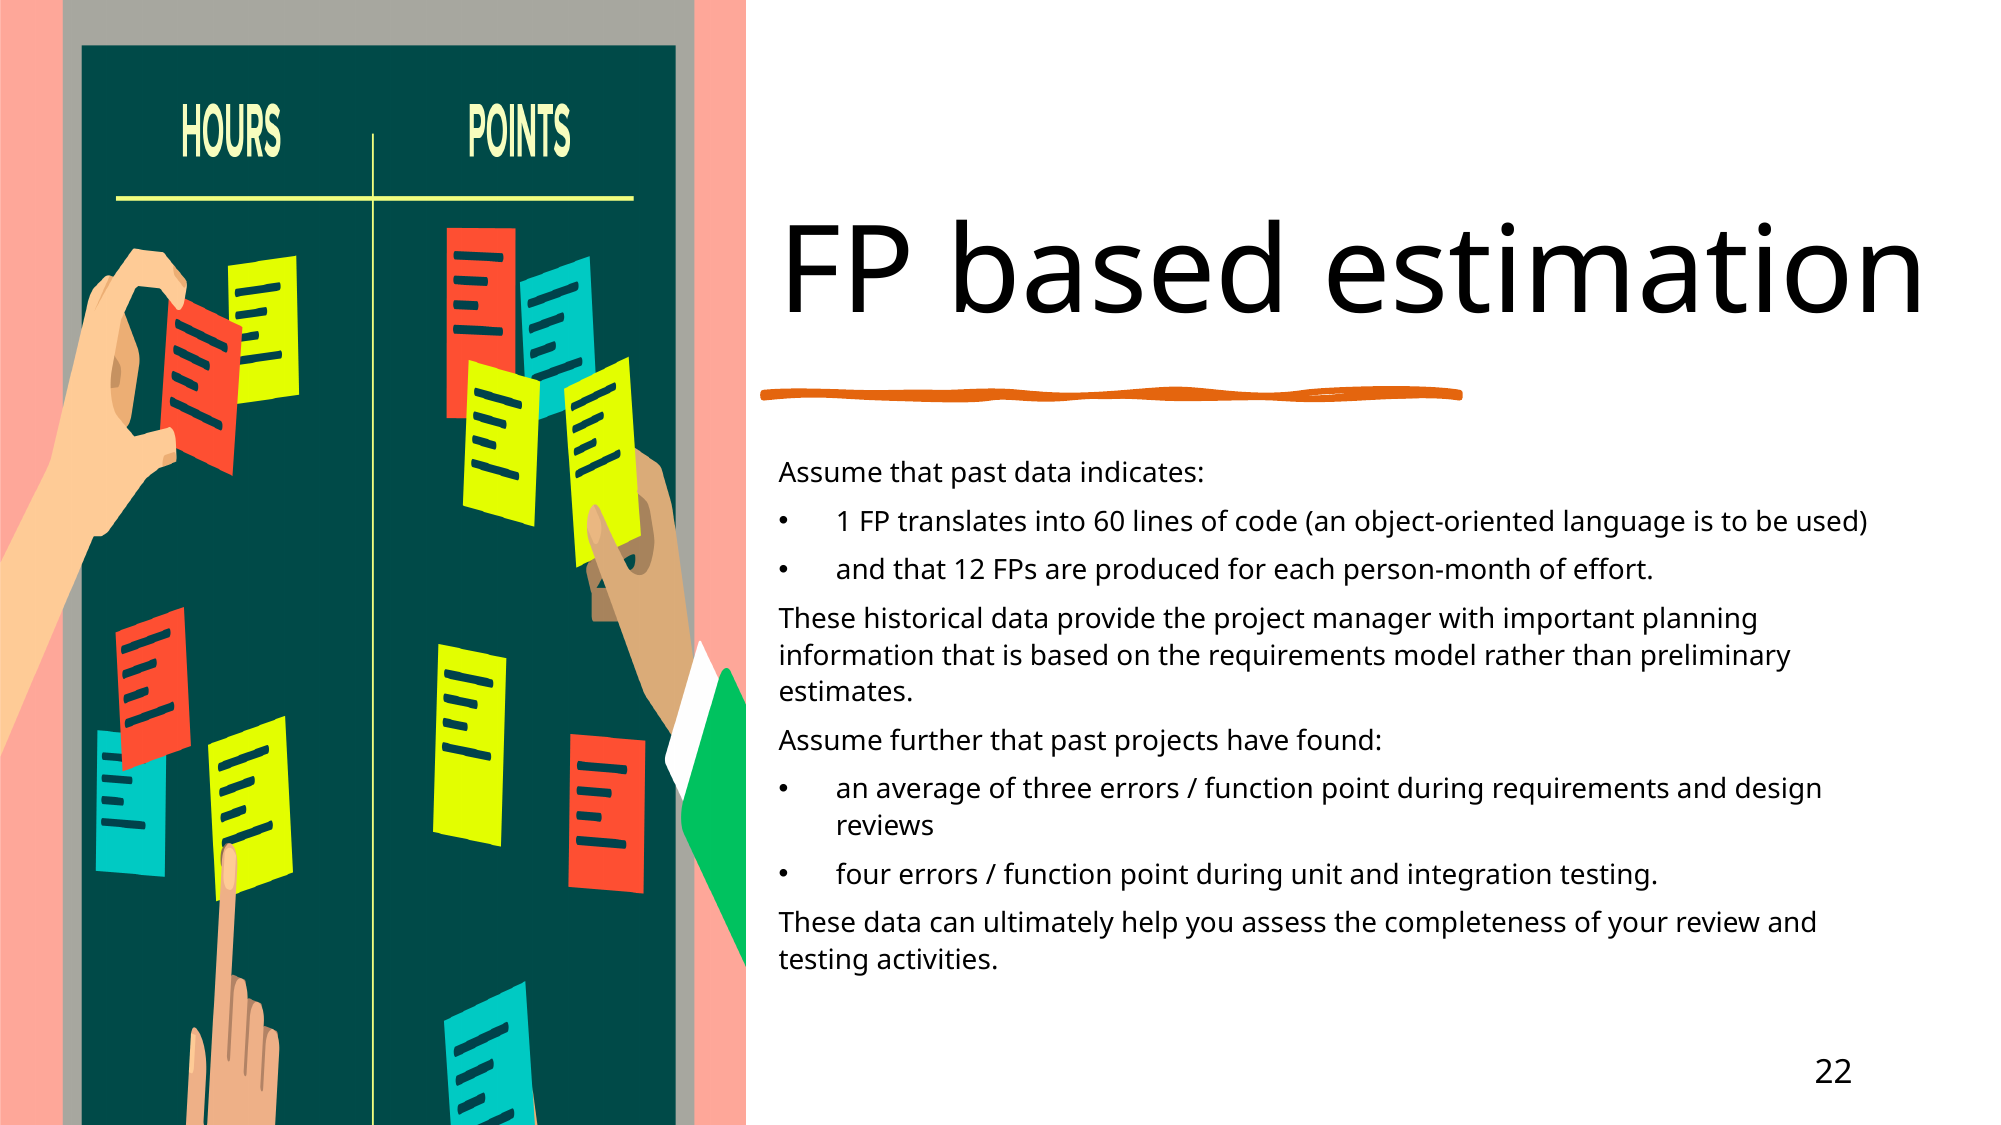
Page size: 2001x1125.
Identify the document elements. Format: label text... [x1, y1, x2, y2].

title FP based estimation [763, 51, 1953, 344]
slide_number 22 [1417, 1042, 1868, 1103]
list Assume that past data indicates: 1 FP translates into 60 lines of code (an object-oriented language is to be used) and that 12 FPs are produced for each person-month of effort. These historical data provide the project manager with important planning information that is based on the requirements model rather than preliminary estimates. Assume further that past projects have found: an average of three errors / function point during requirements and design reviews four errors / function point during unit and integration testing. These data can ultimately help you assess the completeness of your review and testing activities. [763, 443, 1895, 1016]
picture [0, 0, 746, 1125]
